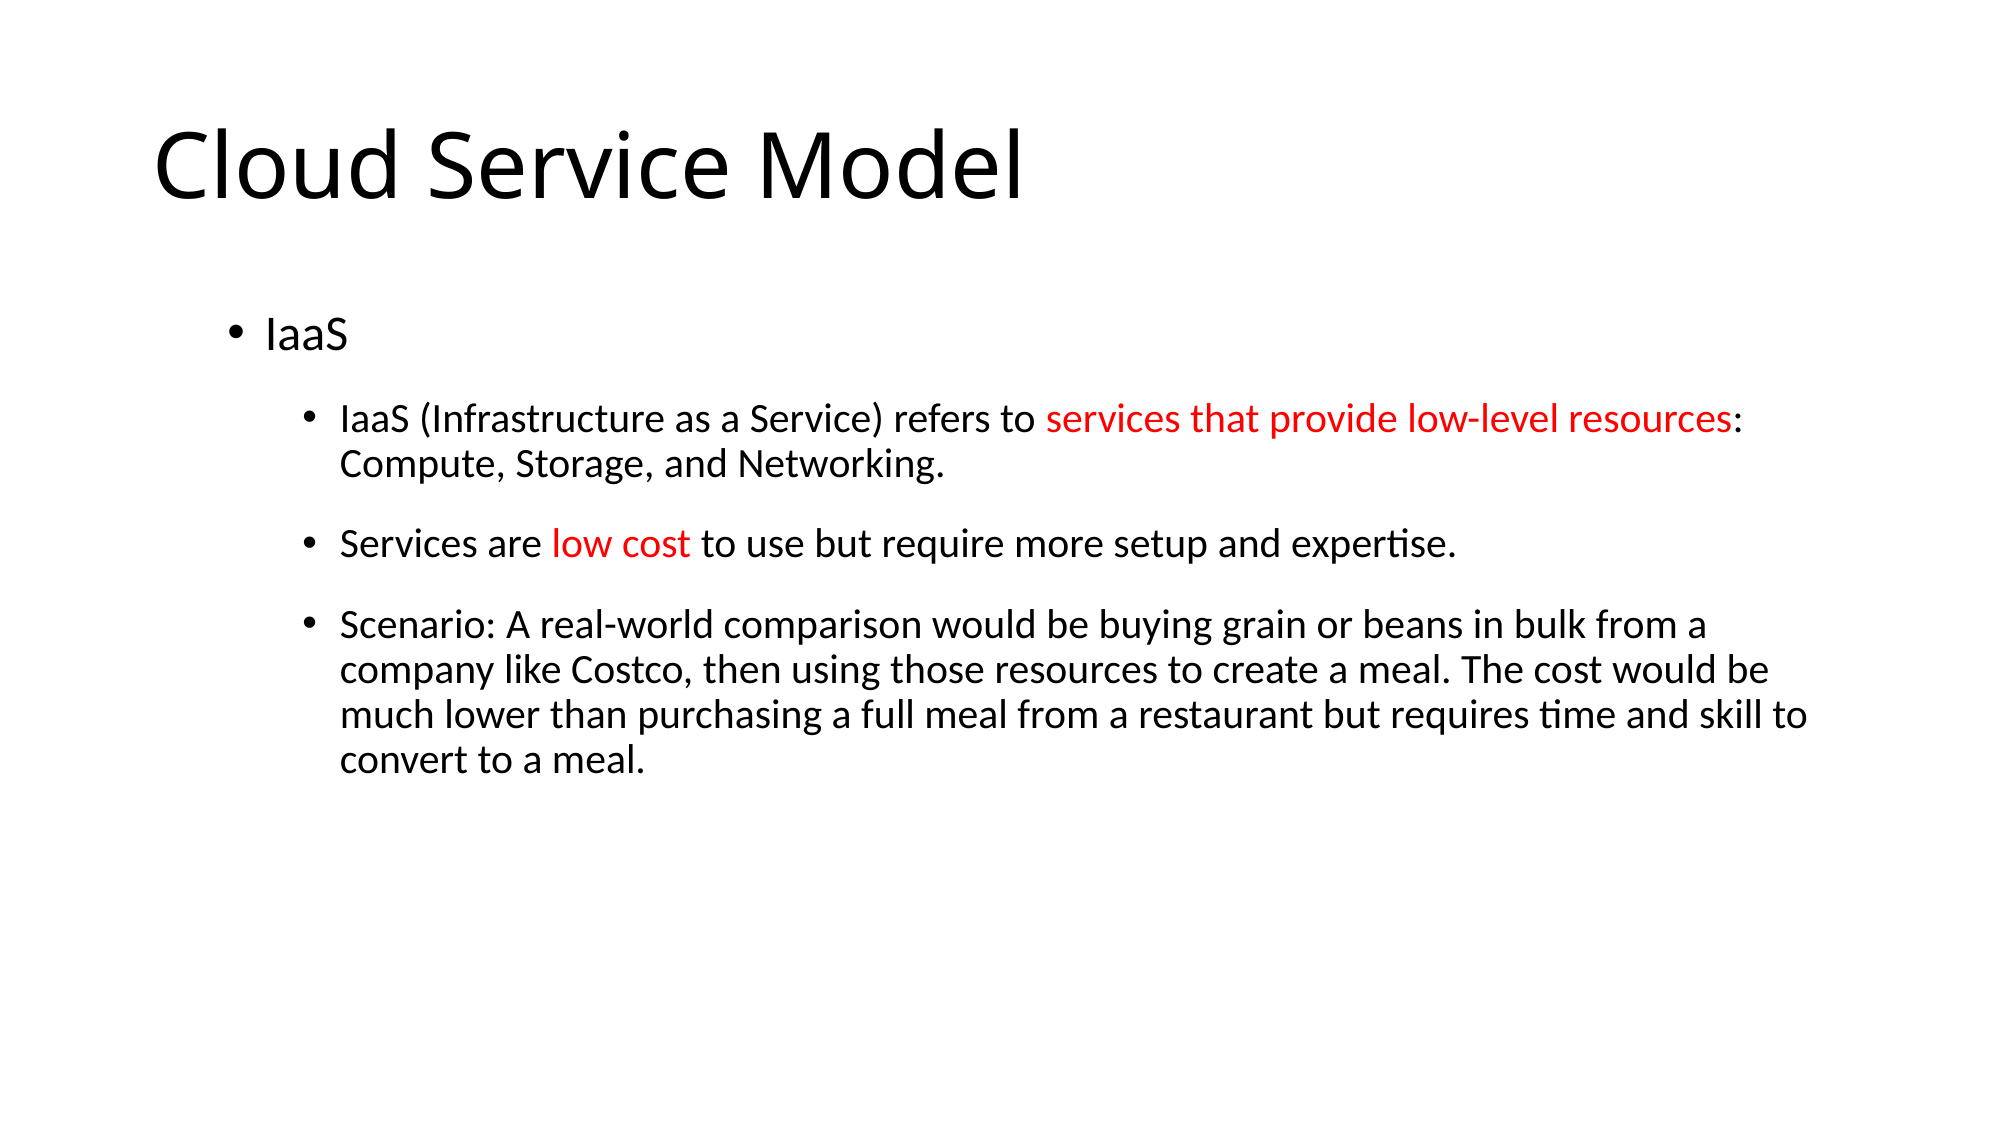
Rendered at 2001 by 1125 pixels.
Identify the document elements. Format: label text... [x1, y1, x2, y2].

list IaaS IaaS (Infrastructure as a Service) refers to services that provide low-level resources: Compute, Storage, and Networking. Services are low cost to use but require more setup and expertise. Scenario: A real-world comparison would be buying grain or beans in bulk from a company like Costco, then using those resources to create a meal. The cost would be much lower than purchasing a full meal from a restaurant but requires time and skill to convert to a meal. [137, 299, 1863, 1014]
title Cloud Service Model [137, 59, 1863, 278]
